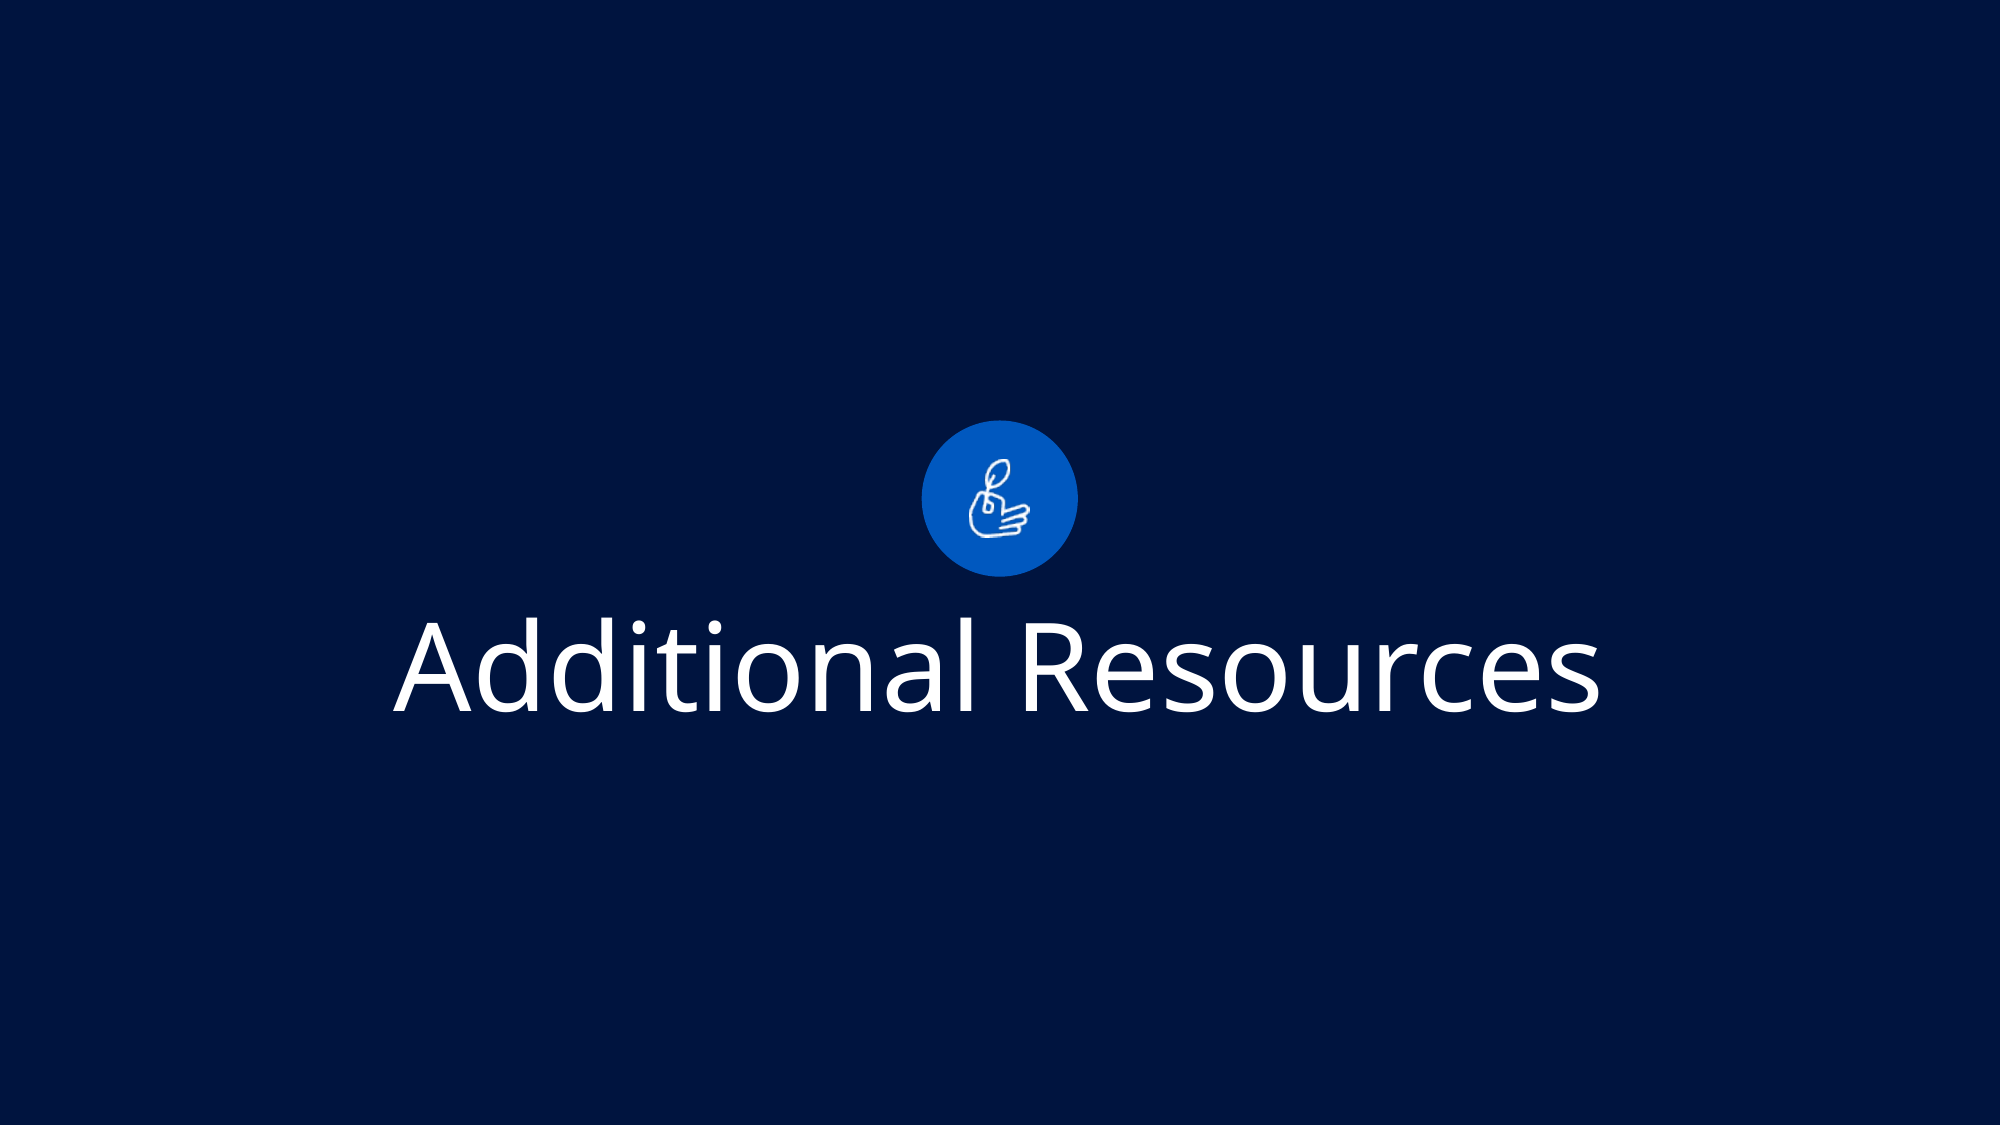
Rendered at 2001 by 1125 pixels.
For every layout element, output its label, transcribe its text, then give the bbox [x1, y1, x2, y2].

picture [969, 459, 1030, 538]
text_box Additional Resources [377, 607, 1623, 705]
text_box [921, 420, 1078, 577]
